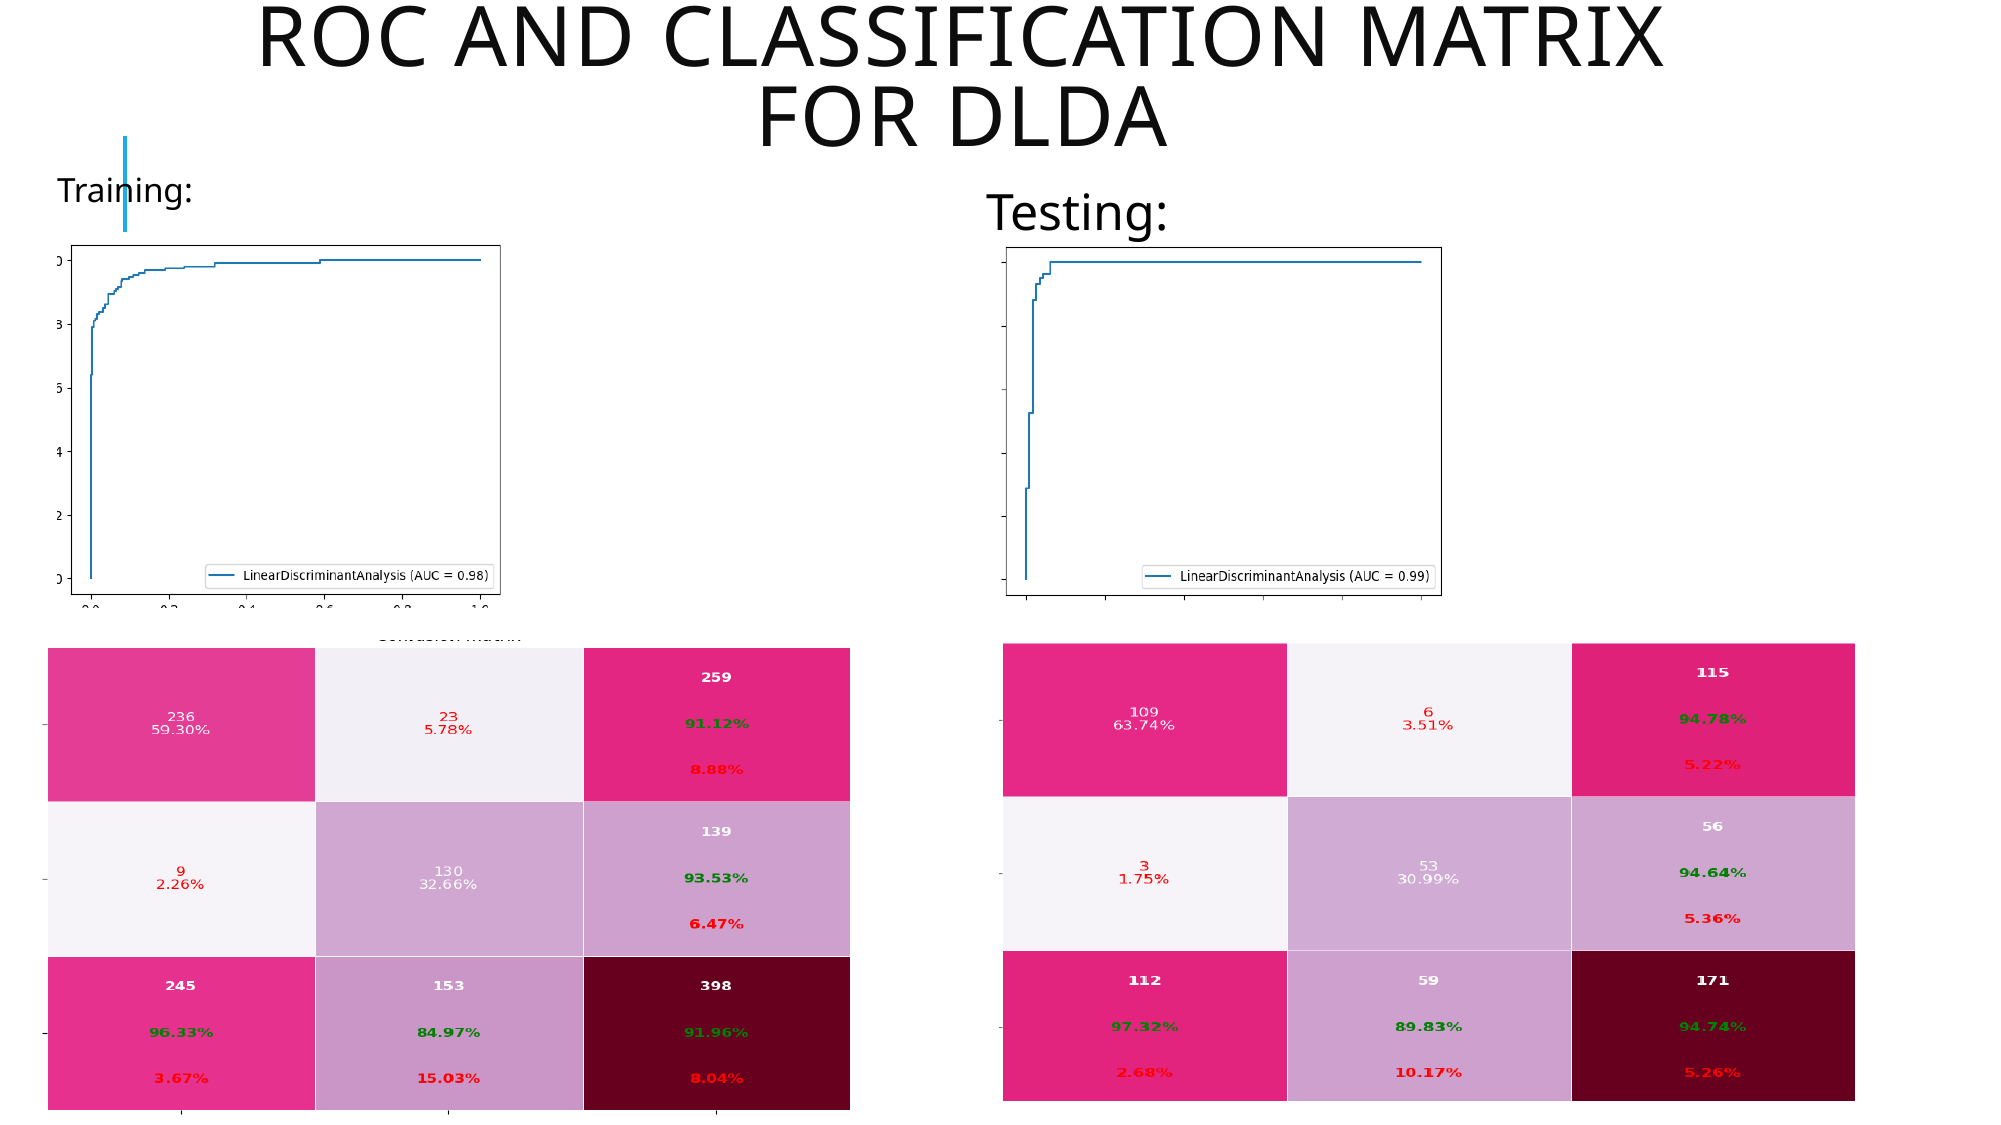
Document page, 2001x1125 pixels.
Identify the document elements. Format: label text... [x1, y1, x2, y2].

list Training: [42, 158, 806, 636]
picture [999, 640, 1863, 1102]
title Roc and Classification matrix for DLDA [168, 25, 1756, 140]
picture [999, 243, 1443, 601]
picture [41, 640, 863, 1116]
list Testing: [937, 179, 1958, 1075]
picture [56, 232, 513, 609]
